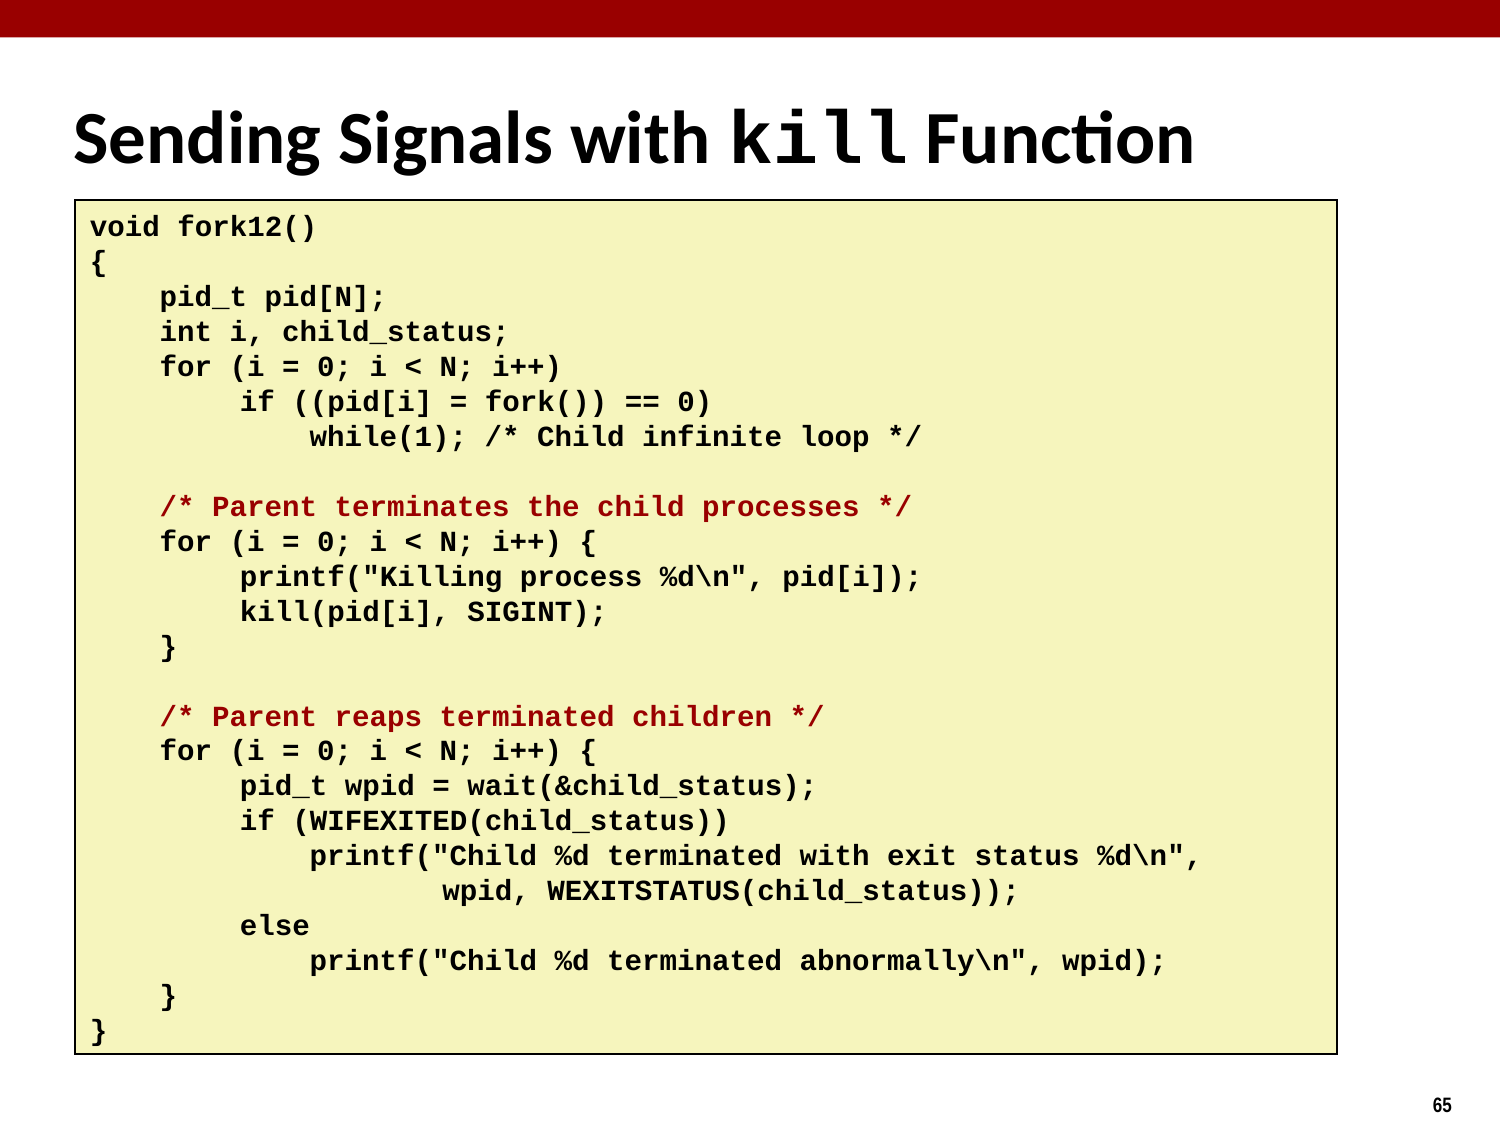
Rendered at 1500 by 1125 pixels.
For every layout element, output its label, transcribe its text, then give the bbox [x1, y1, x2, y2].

text_box void fork12() { pid_t pid[N]; int i, child_status; for (i = 0; i < N; i++) if ((pid[i] = fork()) == 0) while(1); /* Child infinite loop */ /* Parent terminates the child processes */ for (i = 0; i < N; i++) { printf("Killing process %d\n", pid[i]); kill(pid[i], SIGINT); } /* Parent reaps terminated children */ for (i = 0; i < N; i++) { pid_t wpid = wait(&child_status); if (WIFEXITED(child_status)) printf("Child %d terminated with exit status %d\n", wpid, WEXITSTATUS(child_status)); else printf("Child %d terminated abnormally\n", wpid); } } [74, 199, 1338, 1054]
title Sending Signals with kill Function [58, 71, 1305, 197]
